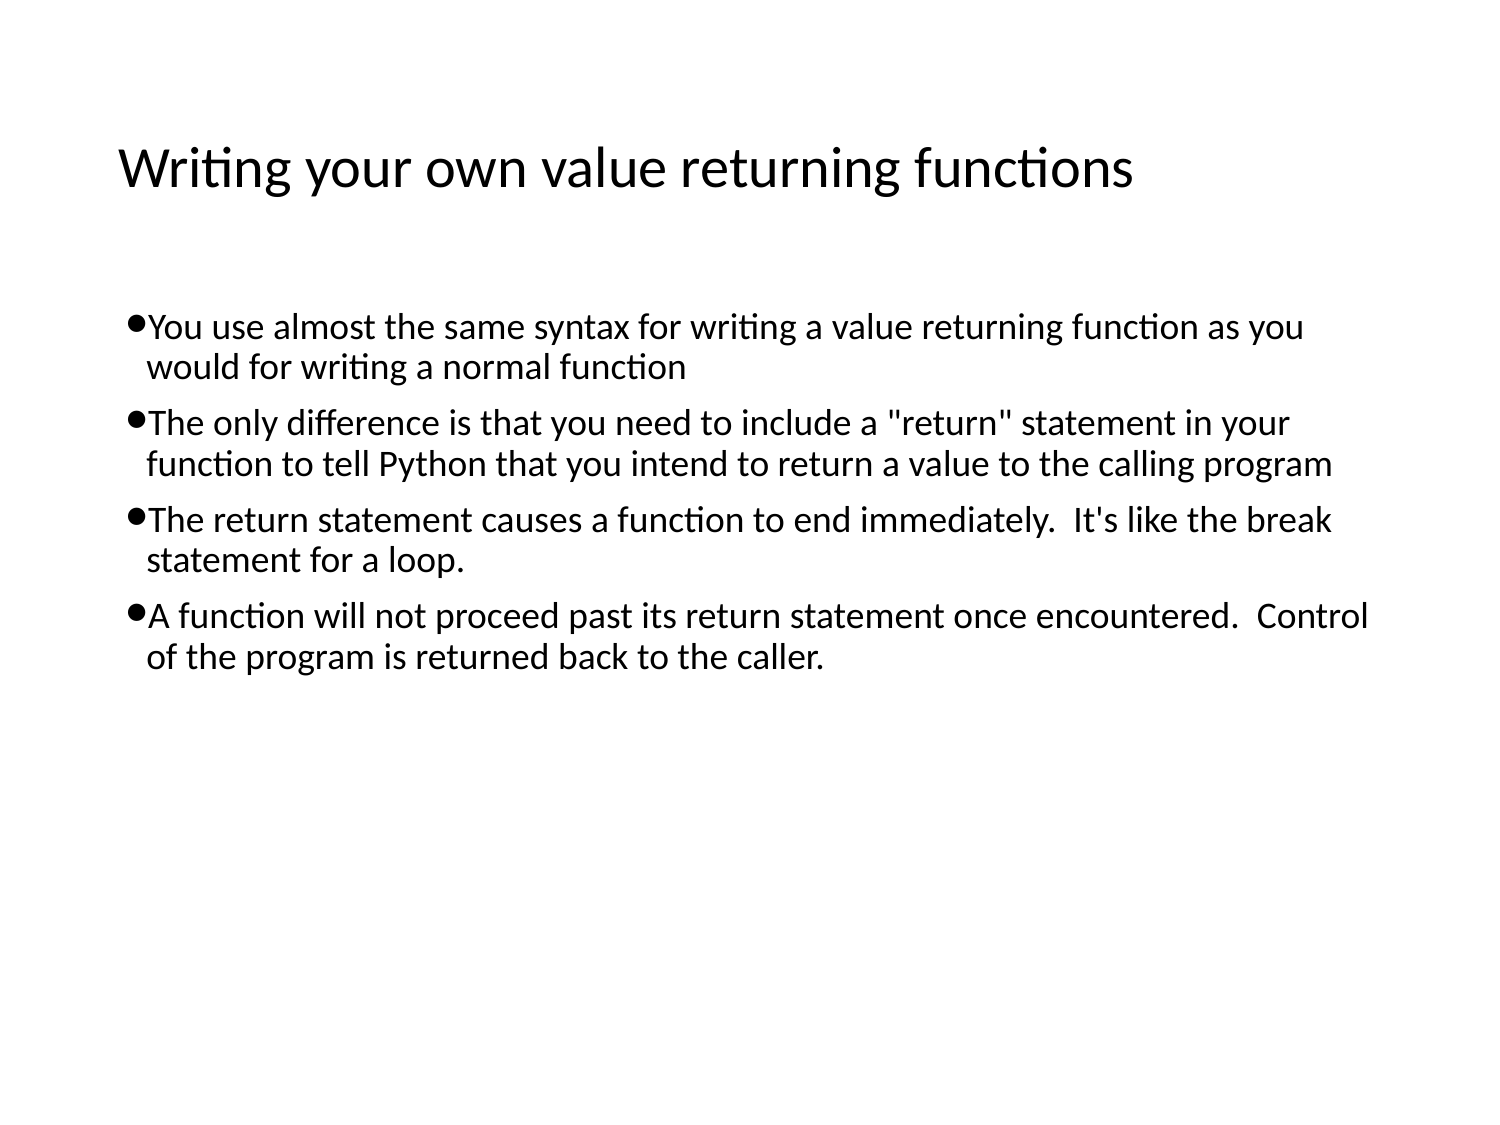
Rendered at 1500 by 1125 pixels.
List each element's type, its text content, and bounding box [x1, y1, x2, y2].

list You use almost the same syntax for writing a value returning function as you would for writing a normal function The only difference is that you need to include a "return" statement in your function to tell Python that you intend to return a value to the calling program The return statement causes a function to end immediately. It's like the break statement for a loop. A function will not proceed past its return statement once encountered. Control of the program is returned back to the caller. [103, 299, 1397, 1014]
title Writing your own value returning functions [103, 59, 1397, 278]
